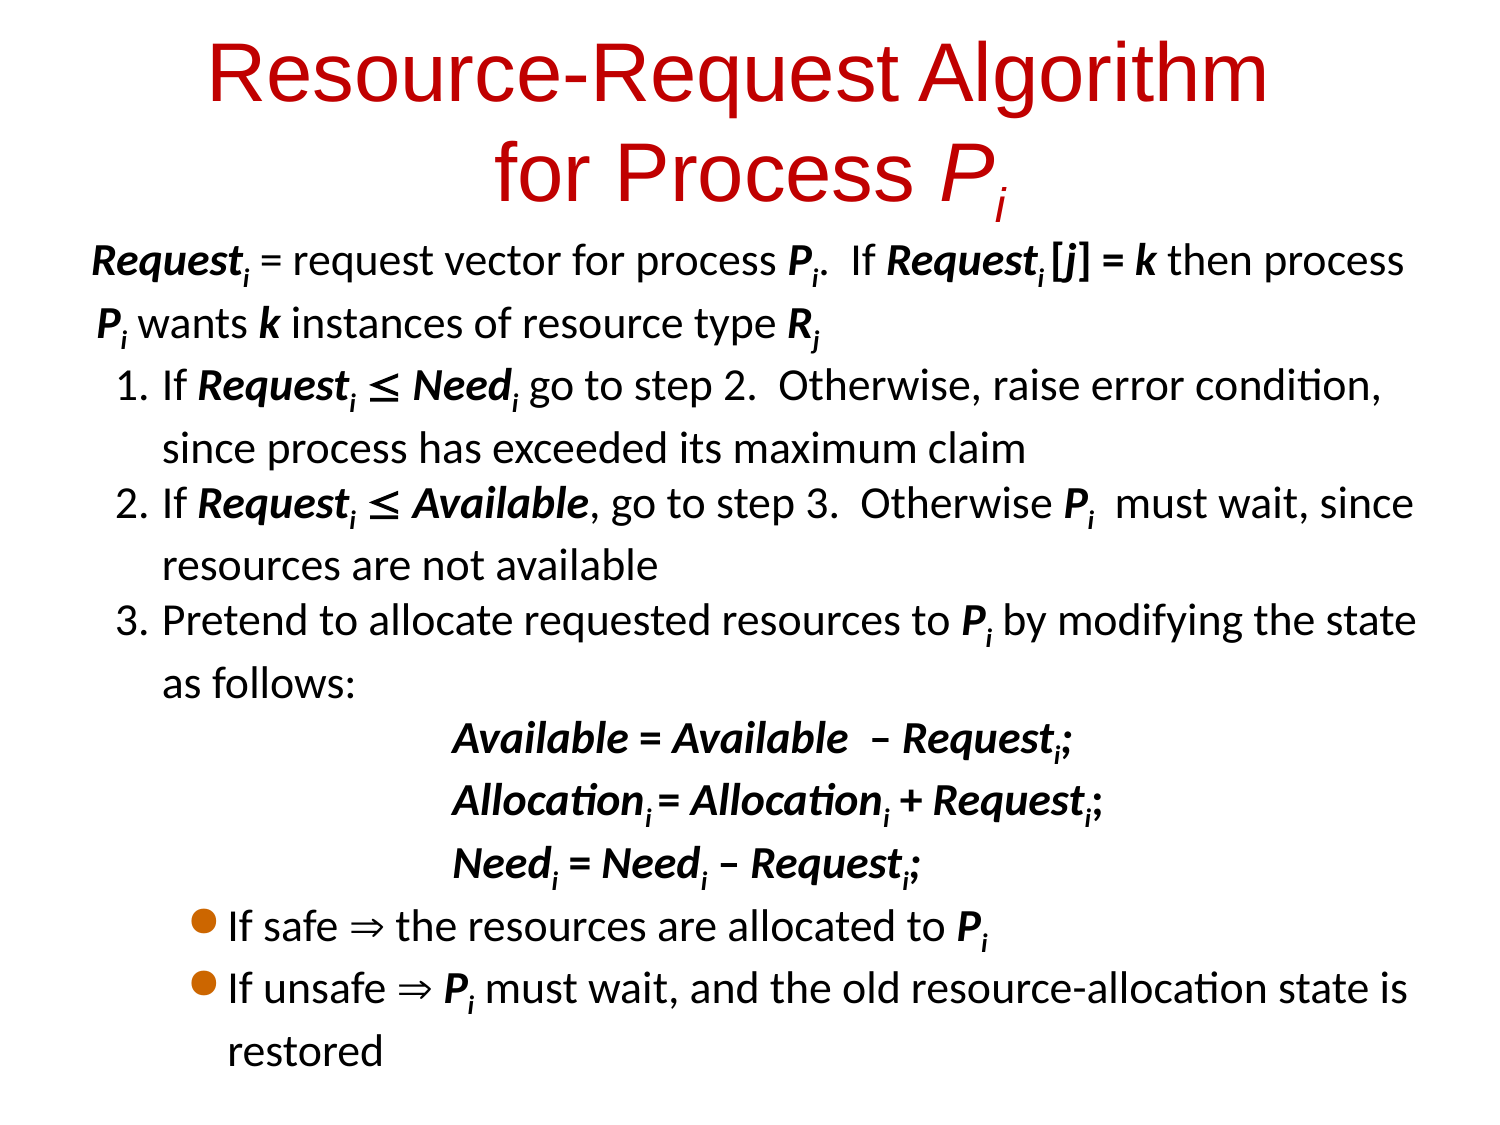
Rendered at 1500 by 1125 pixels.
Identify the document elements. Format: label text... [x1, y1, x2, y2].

list Requesti = request vector for process Pi. If Requesti [j] = k then process Pi wants k instances of resource type Rj 1. If Requesti  Needi go to step 2. Otherwise, raise error condition, since process has exceeded its maximum claim 2. If Requesti  Available, go to step 3. Otherwise Pi must wait, since resources are not available 3. Pretend to allocate requested resources to Pi by modifying the state as follows: Available = Available – Requesti; Allocationi = Allocationi + Requesti; Needi = Needi – Requesti; If safe  the resources are allocated to Pi If unsafe  Pi must wait, and the old resource-allocation state is restored [24, 222, 1452, 1113]
title Resource-Request Algorithm for Process Pi [24, 24, 1475, 225]
